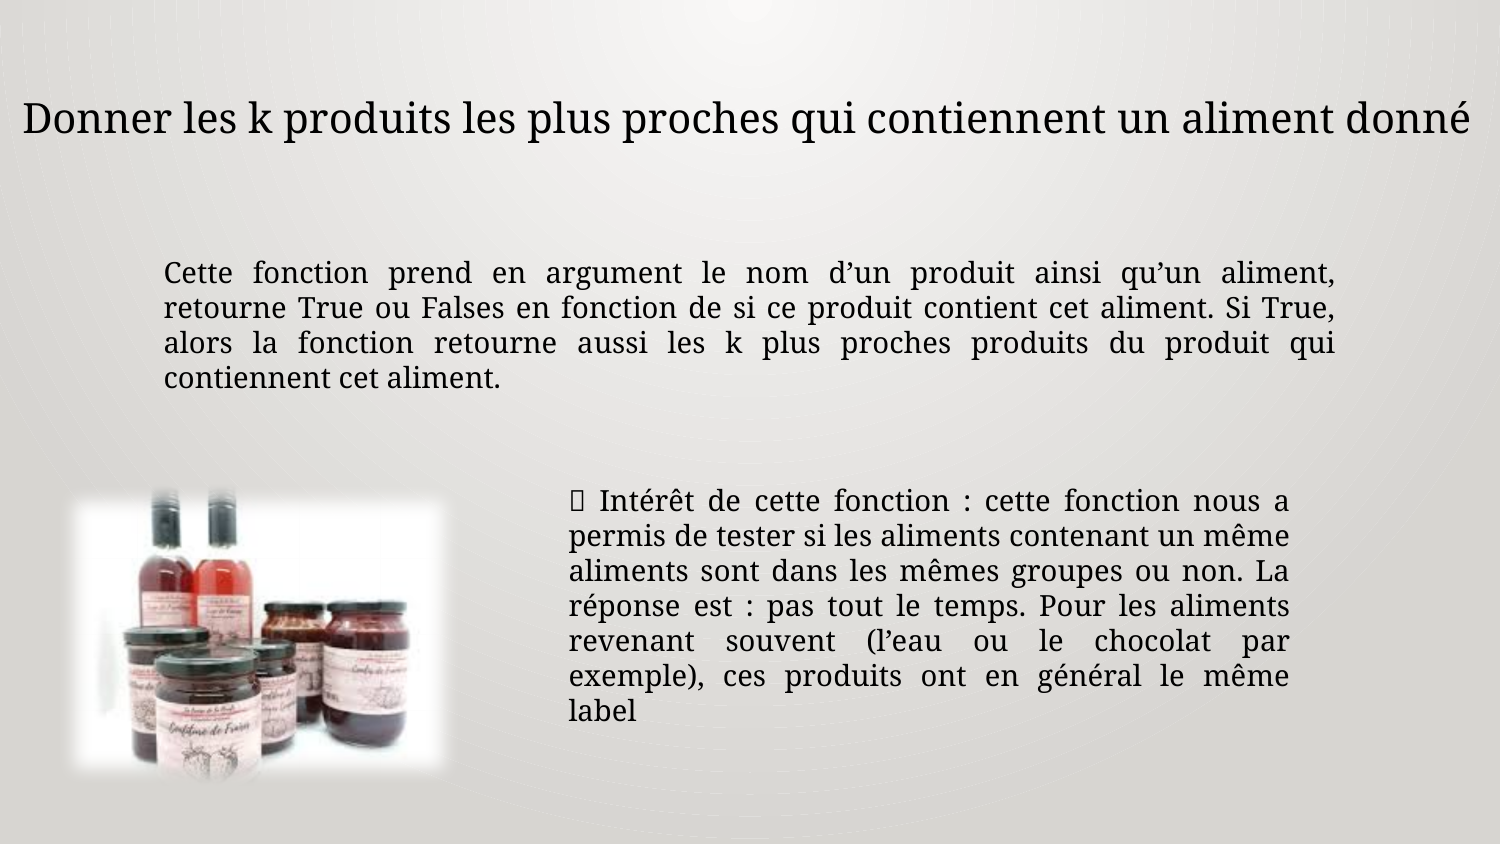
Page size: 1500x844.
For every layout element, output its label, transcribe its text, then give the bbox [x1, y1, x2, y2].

list Donner les k produits les plus proches qui contiennent un aliment donné [22, 67, 1478, 232]
picture [56, 483, 462, 787]
text_box  Intérêt de cette fonction : cette fonction nous a permis de tester si les aliments contenant un même aliments sont dans les mêmes groupes ou non. La réponse est : pas tout le temps. Pour les aliments revenant souvent (l’eau ou le chocolat par exemple), ces produits ont en général le même label [553, 440, 1306, 735]
text_box Cette fonction prend en argument le nom d’un produit ainsi qu’un aliment, retourne True ou Falses en fonction de si ce produit contient cet aliment. Si True, alors la fonction retourne aussi les k plus proches produits du produit qui contiennent cet aliment. [148, 246, 1351, 437]
